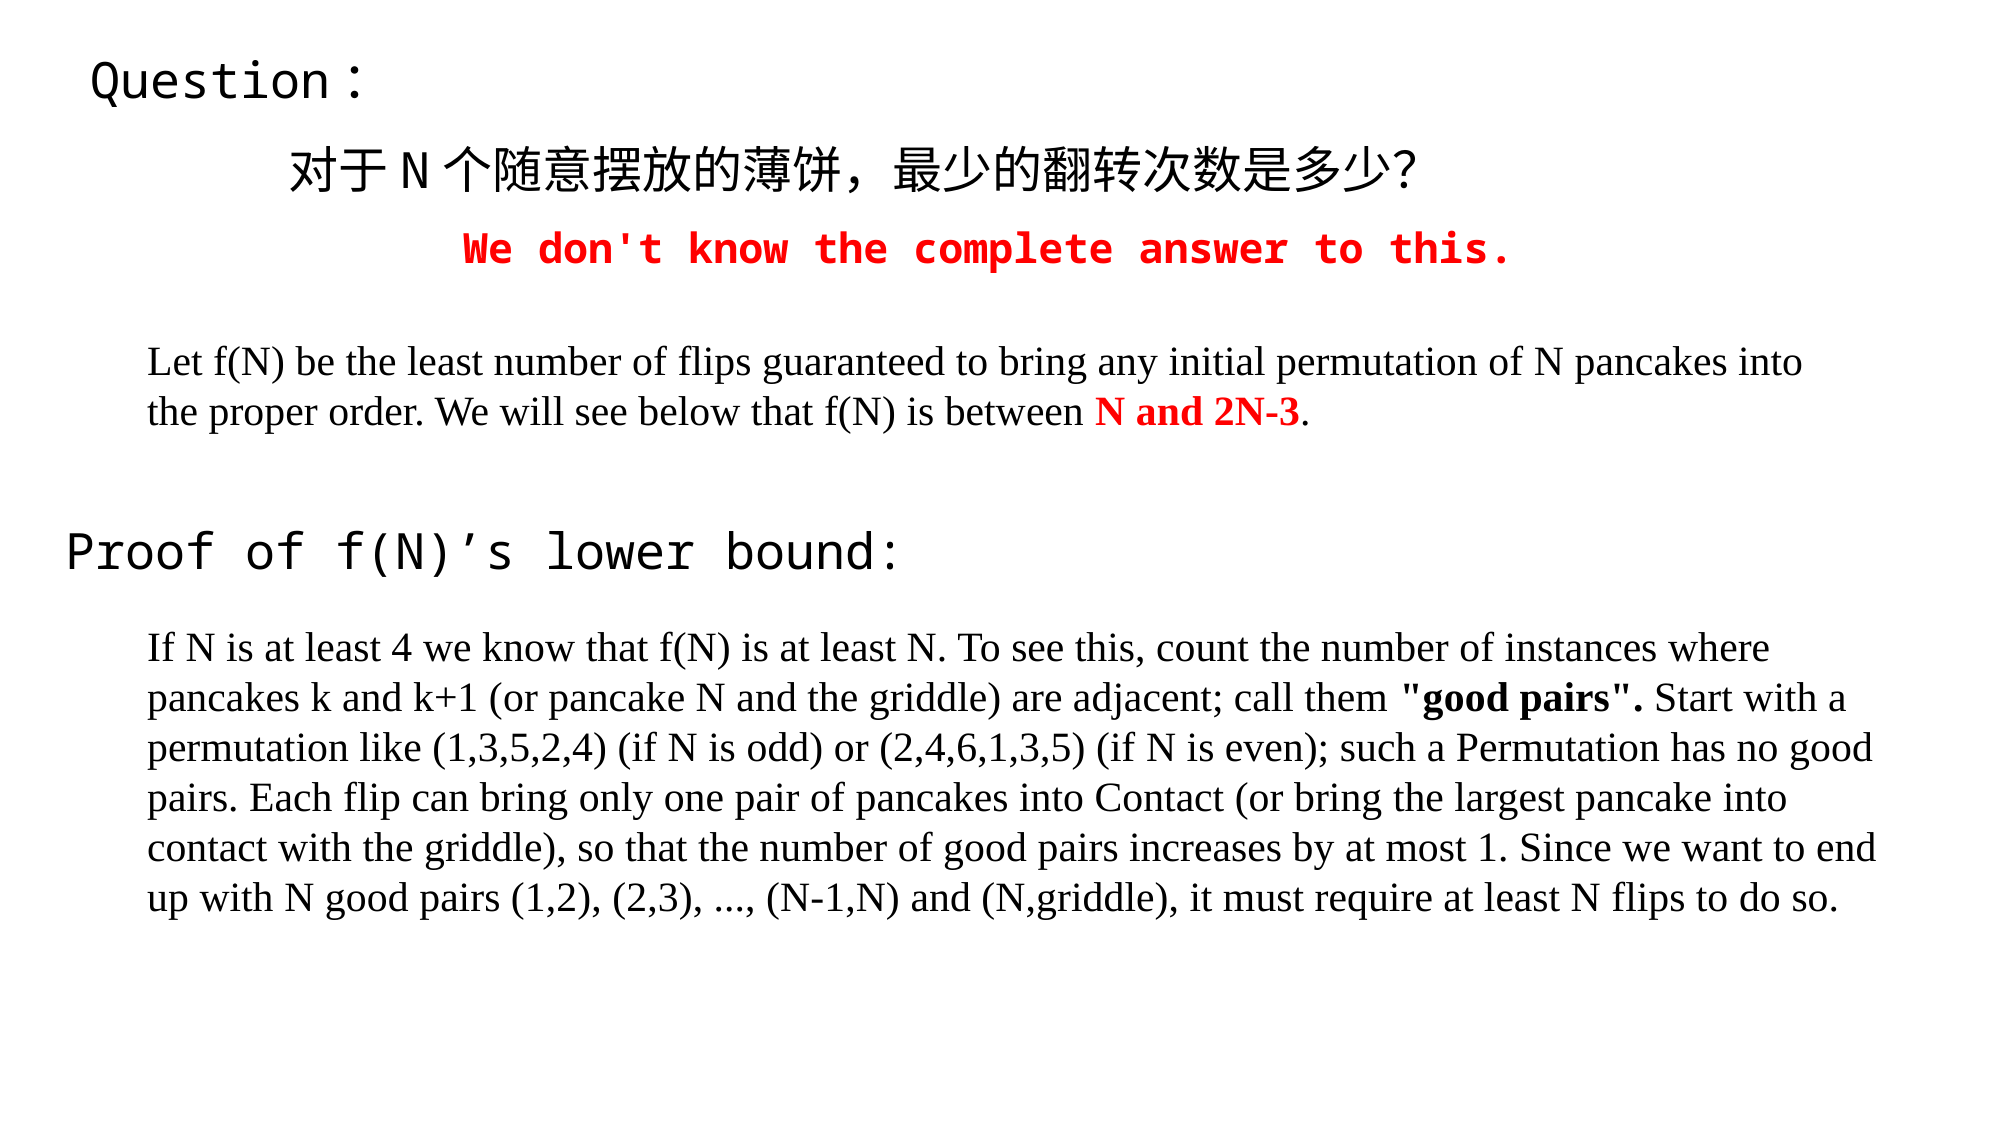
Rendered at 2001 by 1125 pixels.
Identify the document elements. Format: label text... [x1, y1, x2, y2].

text_box 对于N个随意摆放的薄饼，最少的翻转次数是多少？ [273, 131, 1703, 207]
text_box We don't know the complete answer to this. [448, 214, 1528, 279]
text_box Question： [75, 41, 1504, 116]
text_box Proof of f(N)’s lower bound: [50, 512, 1479, 587]
text_box If N is at least 4 we know that f(N) is at least N. To see this, count the number of instances where pancakes k and k+1 (or pancake N and the griddle) are adjacent; call them "good pairs". Start with a permutation like (1,3,5,2,4) (if N is odd) or (2,4,6,1,3,5) (if N is even); such a Permutation has no good pairs. Each flip can bring only one pair of pancakes into Contact (or bring the largest pancake into contact with the griddle), so that the number of good pairs increases by at most 1. Since we want to end up with N good pairs (1,2), (2,3), ..., (N-1,N) and (N,griddle), it must require at least N flips to do so. [132, 612, 1901, 928]
text_box Let f(N) be the least number of flips guaranteed to bring any initial permutation of N pancakes into the proper order. We will see below that f(N) is between N and 2N-3. [132, 325, 1822, 441]
